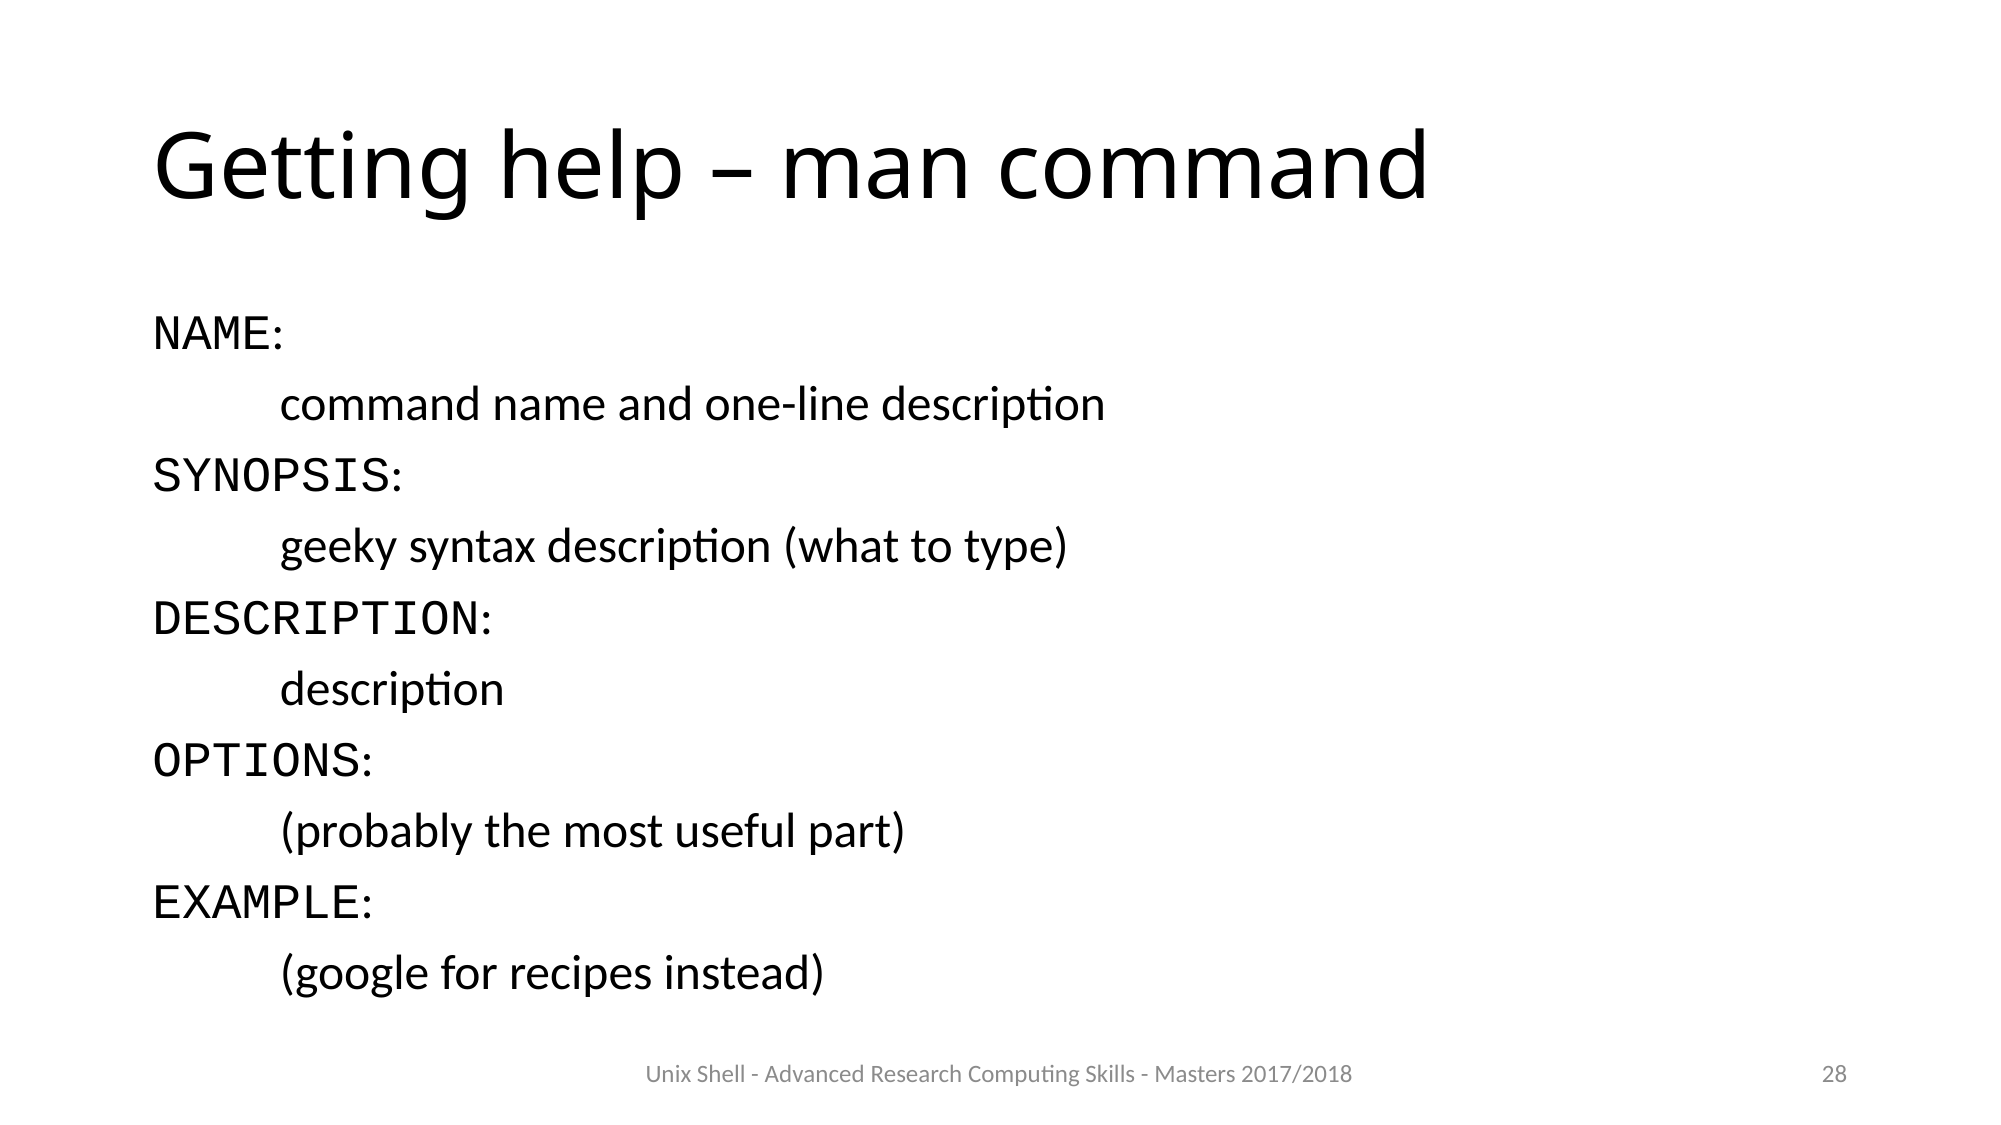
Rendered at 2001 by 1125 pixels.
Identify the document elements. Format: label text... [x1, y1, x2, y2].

list NAME: command name and one-line description SYNOPSIS: geeky syntax description (what to type) DESCRIPTION: description OPTIONS: (probably the most useful part) EXAMPLE: (google for recipes instead) [137, 299, 1863, 1014]
title Getting help – man command [137, 59, 1863, 278]
slide_number 28 [1412, 1042, 1863, 1103]
footer Unix Shell - Advanced Research Computing Skills - Masters 2017/2018 [587, 1042, 1412, 1103]
